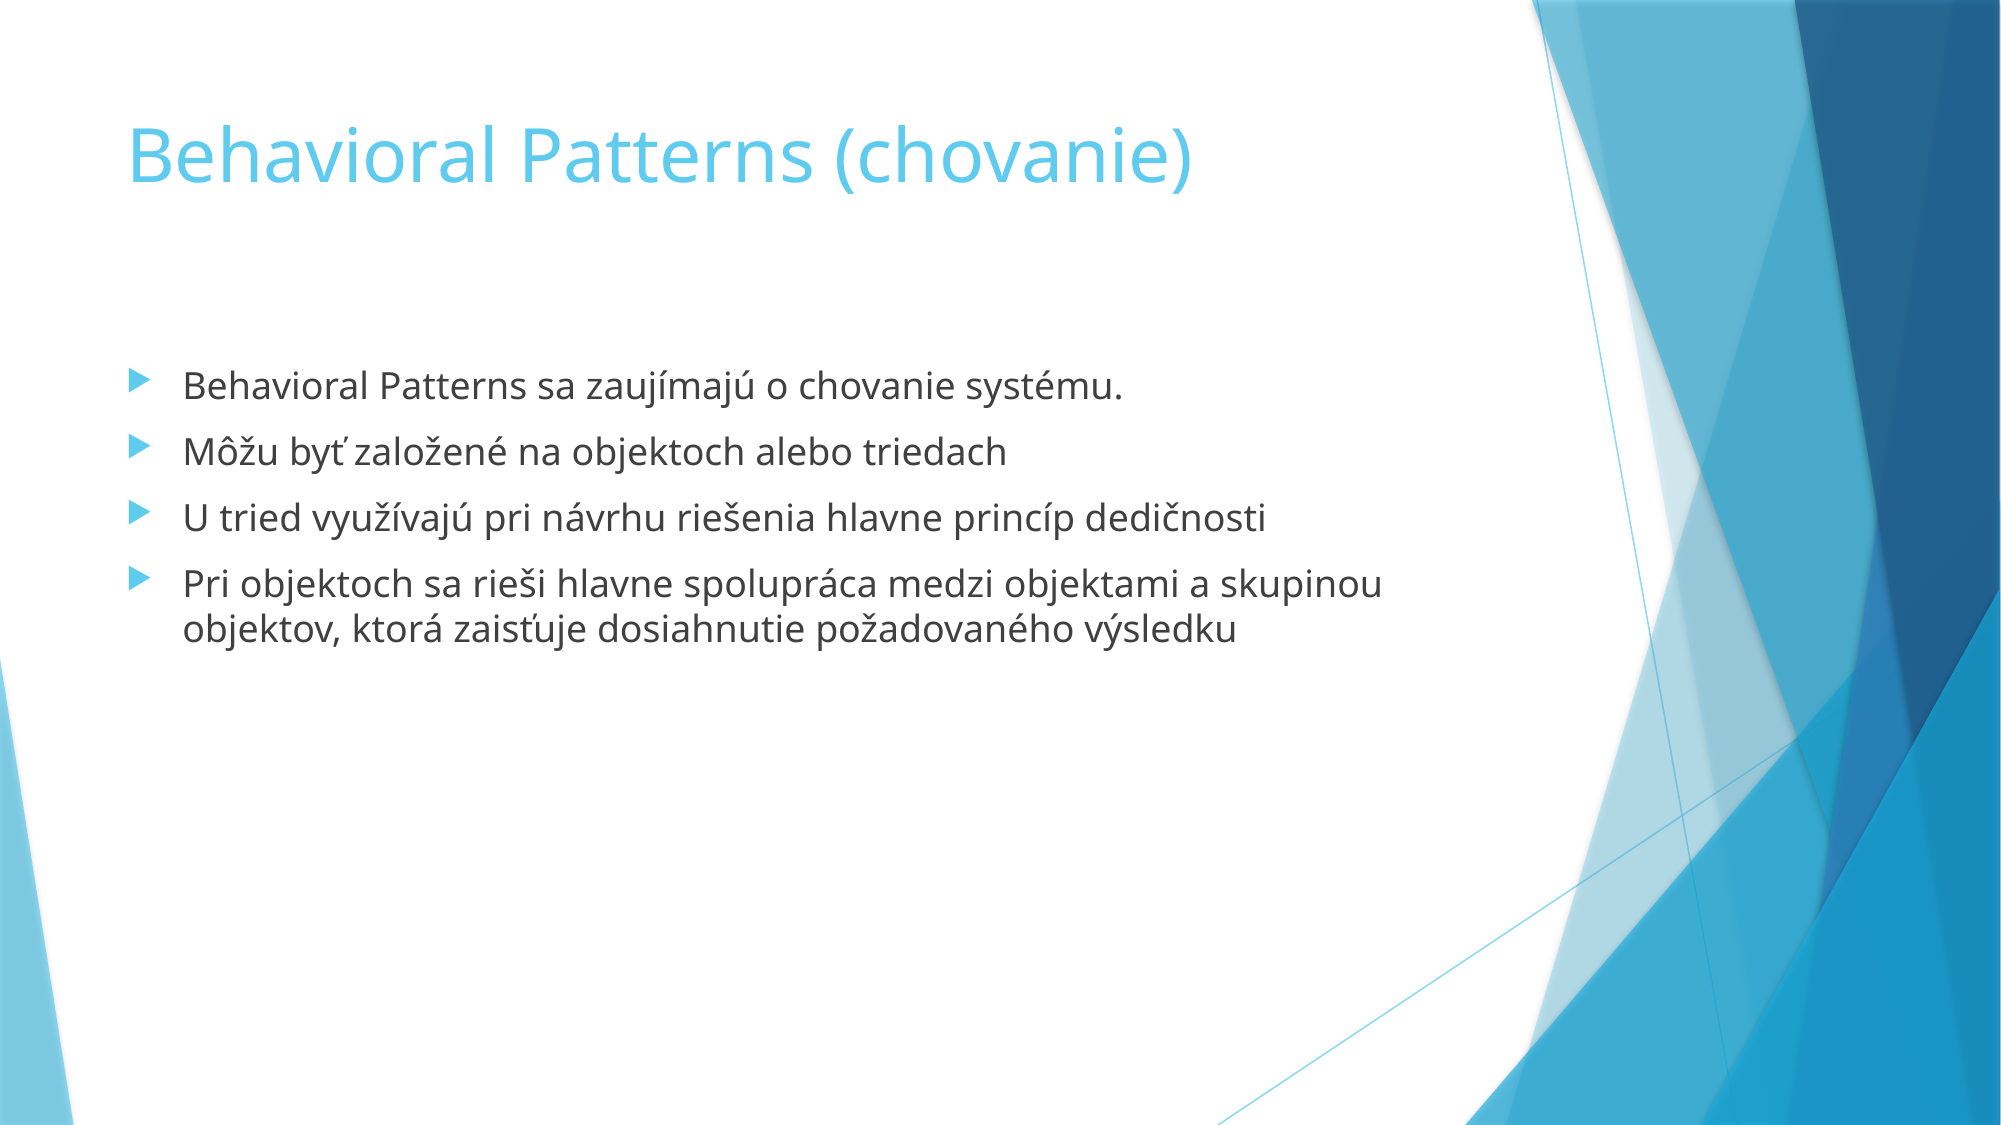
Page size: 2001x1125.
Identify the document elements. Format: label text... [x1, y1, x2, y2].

title Behavioral Patterns (chovanie) [111, 99, 1522, 317]
list Behavioral Patterns sa zaujímajú o chovanie systému. Môžu byť založené na objektoch alebo triedach U tried využívajú pri návrhu riešenia hlavne princíp dedičnosti Pri objektoch sa rieši hlavne spolupráca medzi objektami a skupinou objektov, ktorá zaisťuje dosiahnutie požadovaného výsledku [111, 354, 1522, 992]
